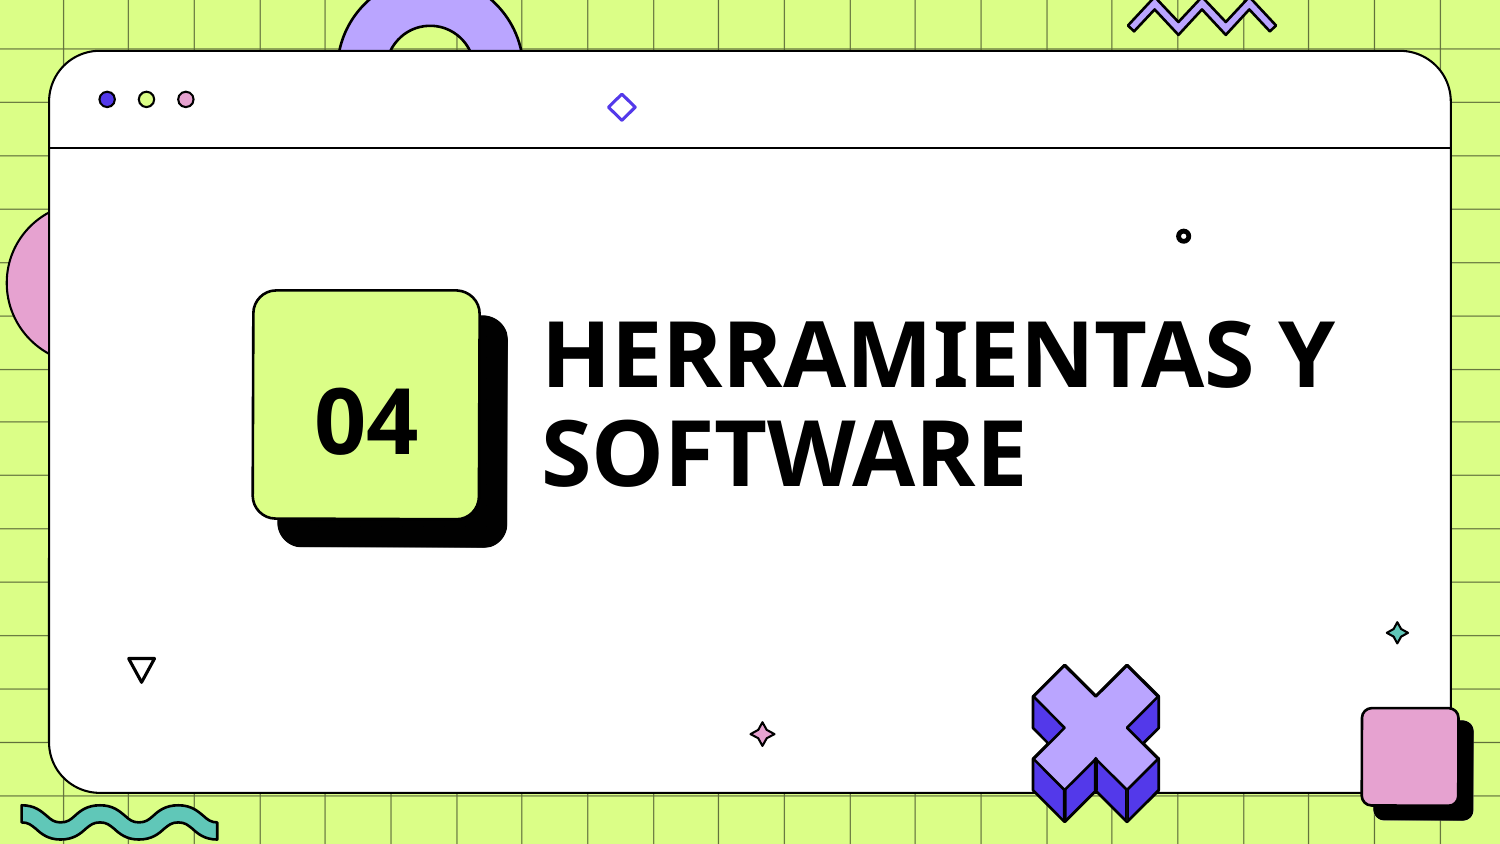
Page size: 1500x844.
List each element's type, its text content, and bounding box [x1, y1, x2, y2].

text_box [138, 91, 155, 108]
text_box [178, 91, 194, 108]
list 04 [253, 365, 480, 485]
text_box [750, 722, 775, 746]
text_box [21, 805, 218, 840]
text_box [1176, 229, 1191, 243]
text_box [127, 656, 156, 684]
text_box [1386, 622, 1409, 644]
text_box [1361, 708, 1459, 806]
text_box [1032, 664, 1160, 823]
text_box [252, 410, 479, 520]
text_box [99, 91, 115, 108]
text_box [607, 93, 637, 122]
title HERRAMIENTAS Y SOFTWARE [525, 295, 1387, 514]
text_box [253, 290, 480, 365]
text_box [1127, 0, 1277, 35]
